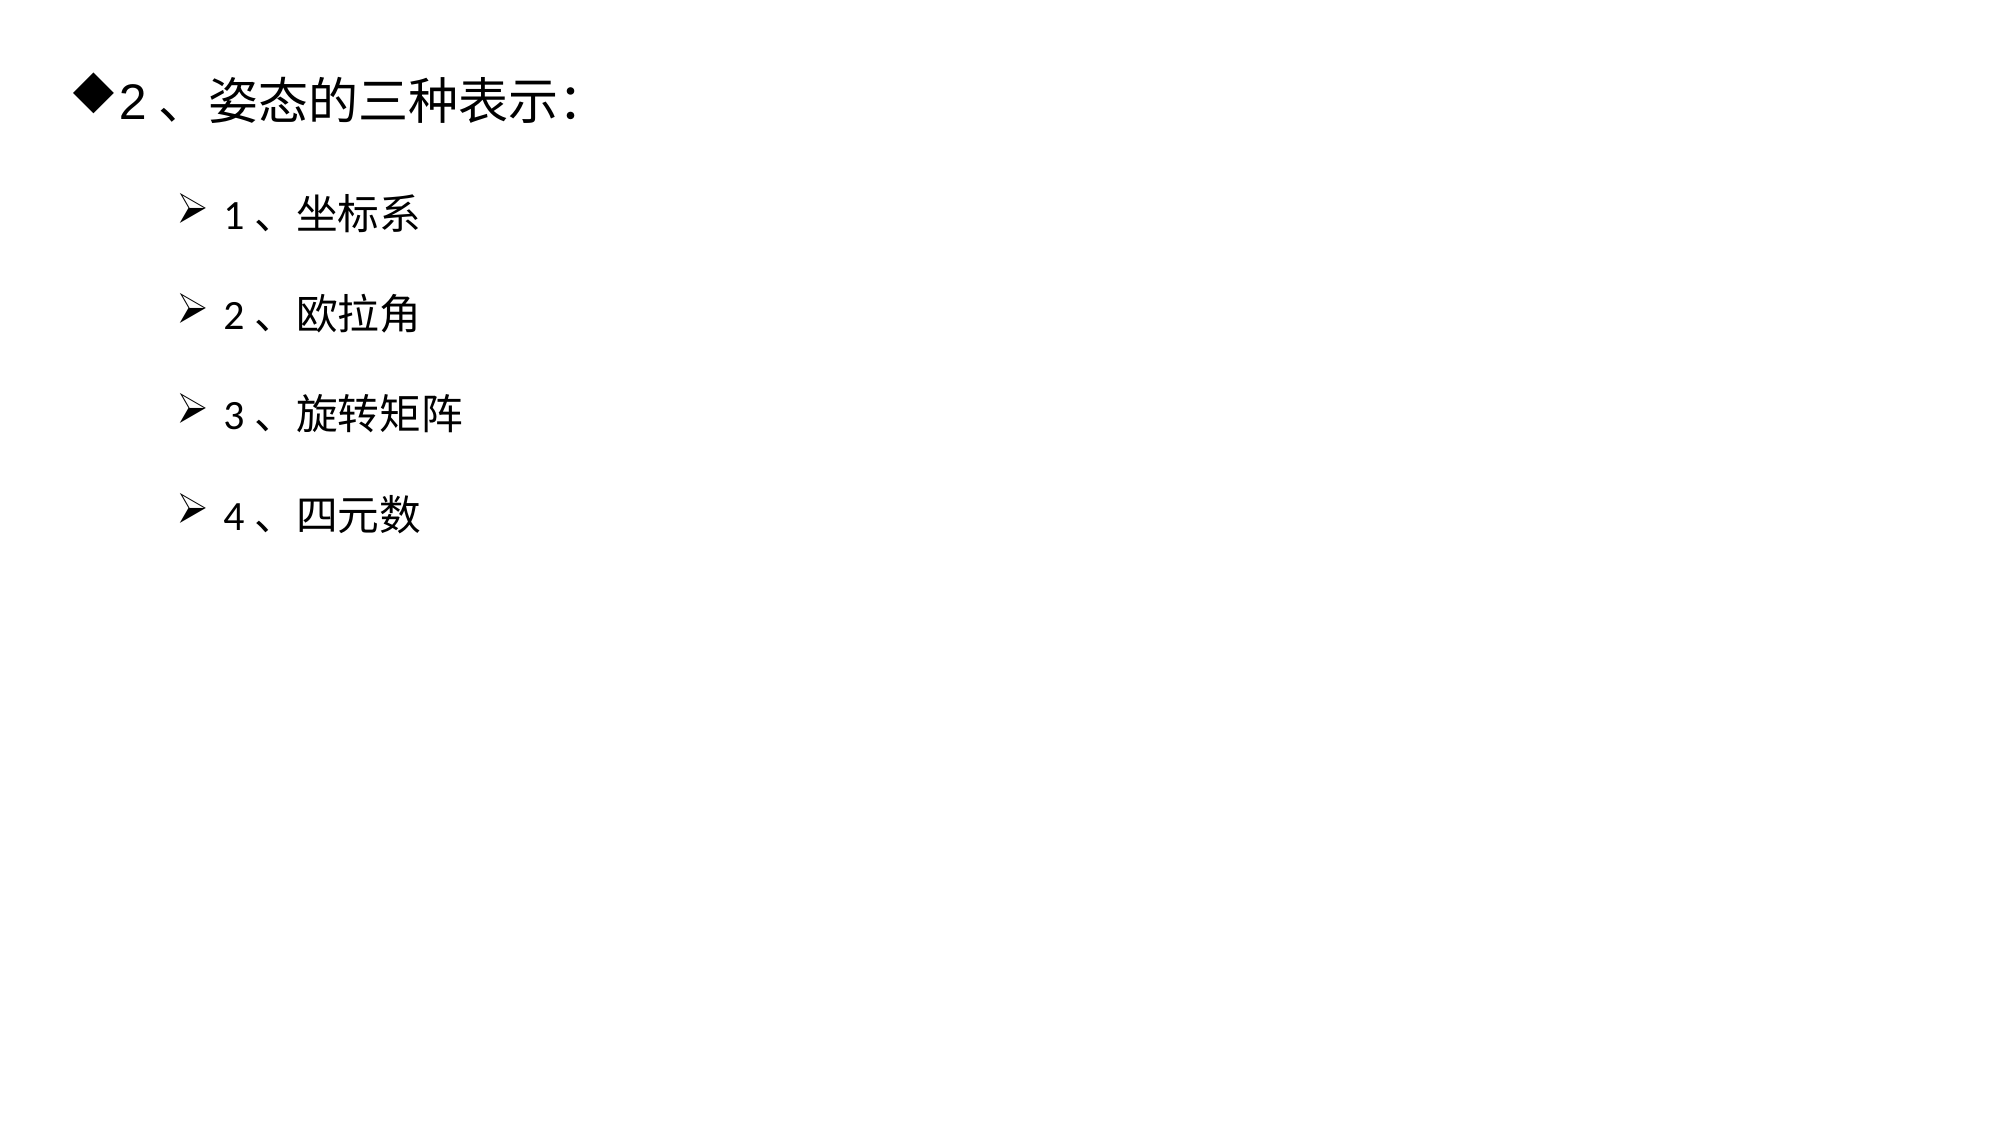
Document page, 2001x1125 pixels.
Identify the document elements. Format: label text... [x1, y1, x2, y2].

text_box 2、姿态的三种表示： [54, 61, 624, 137]
text_box 1、坐标系 2、欧拉角 3、旋转矩阵 4、四元数 [161, 180, 836, 546]
